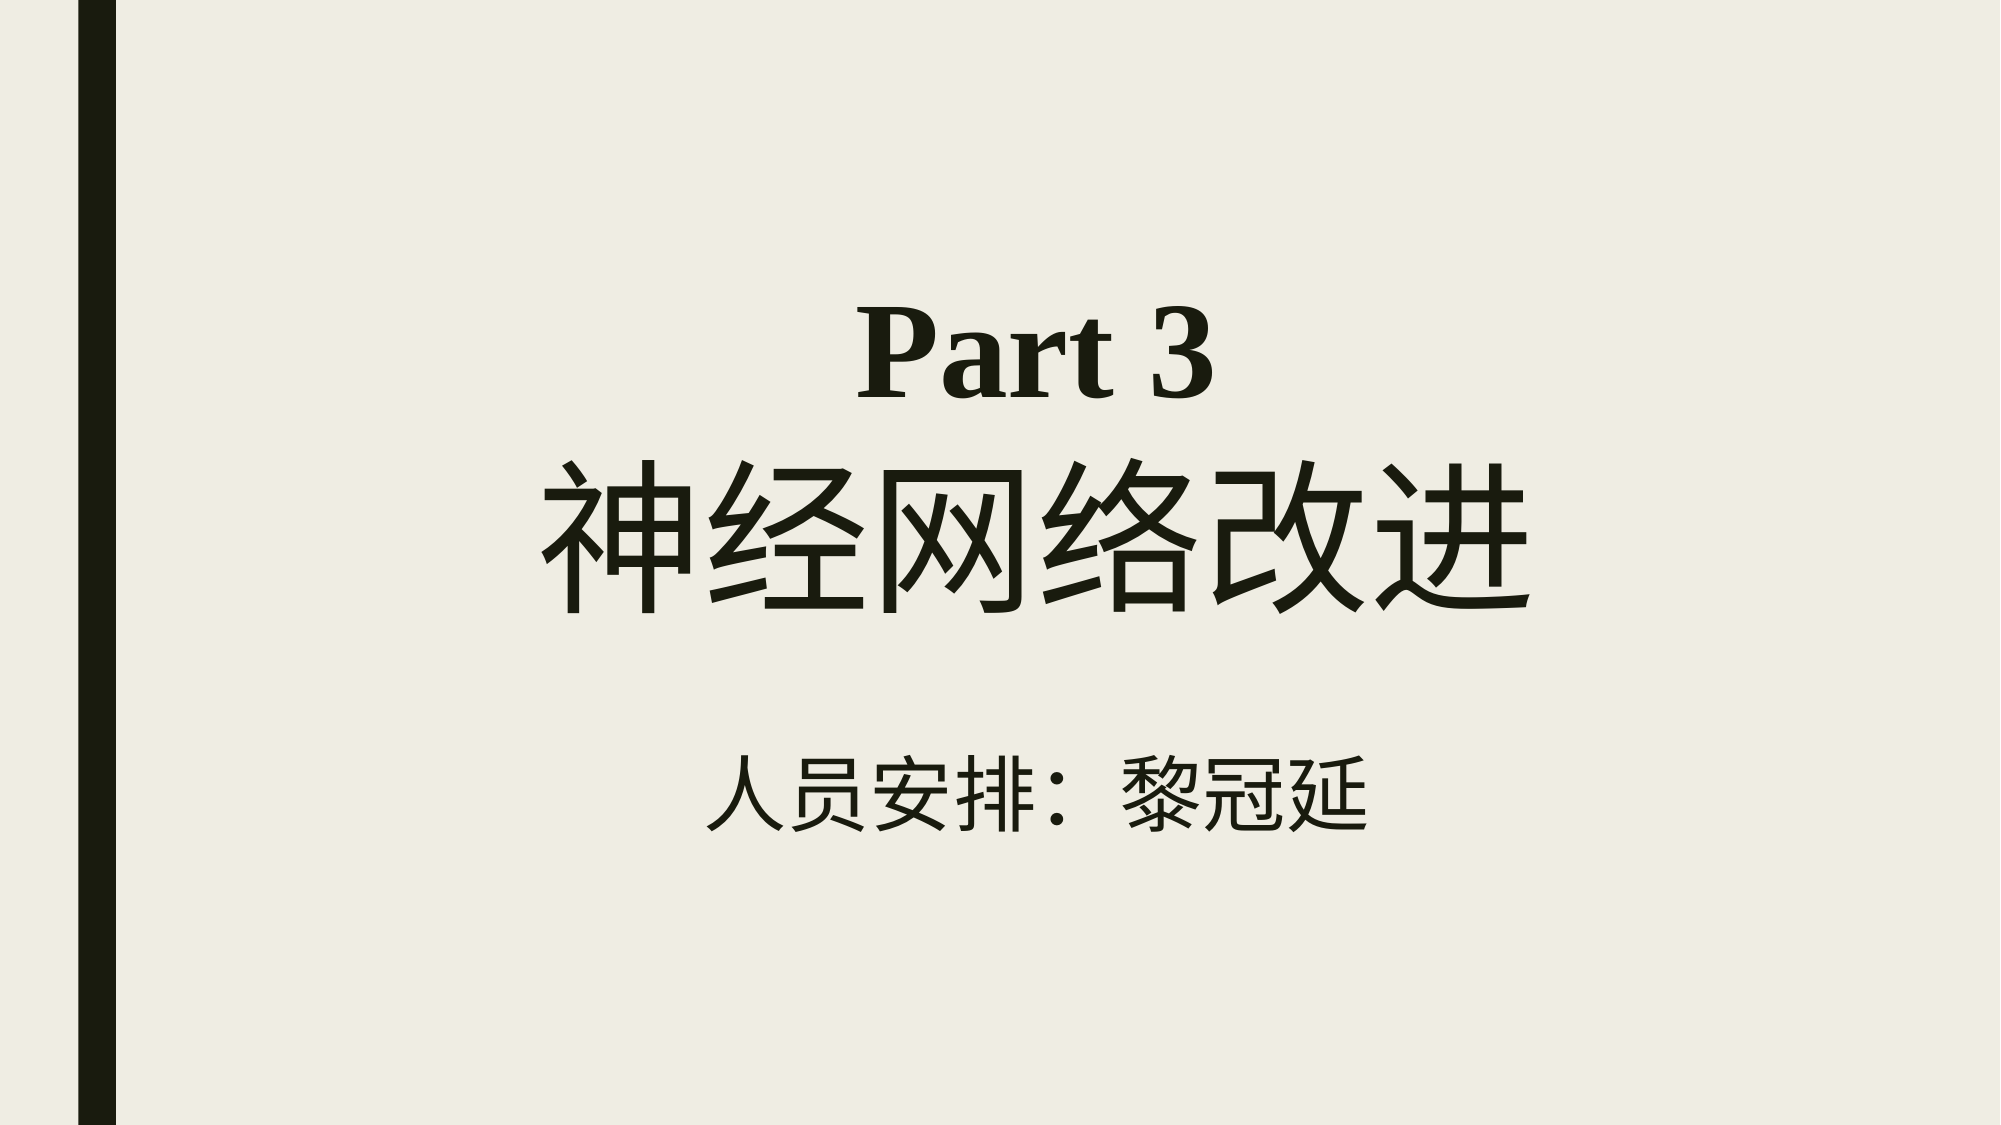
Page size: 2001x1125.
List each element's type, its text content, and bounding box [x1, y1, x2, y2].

title Part 3 神经网络改进 人员安排：黎冠延 [251, 209, 1822, 817]
